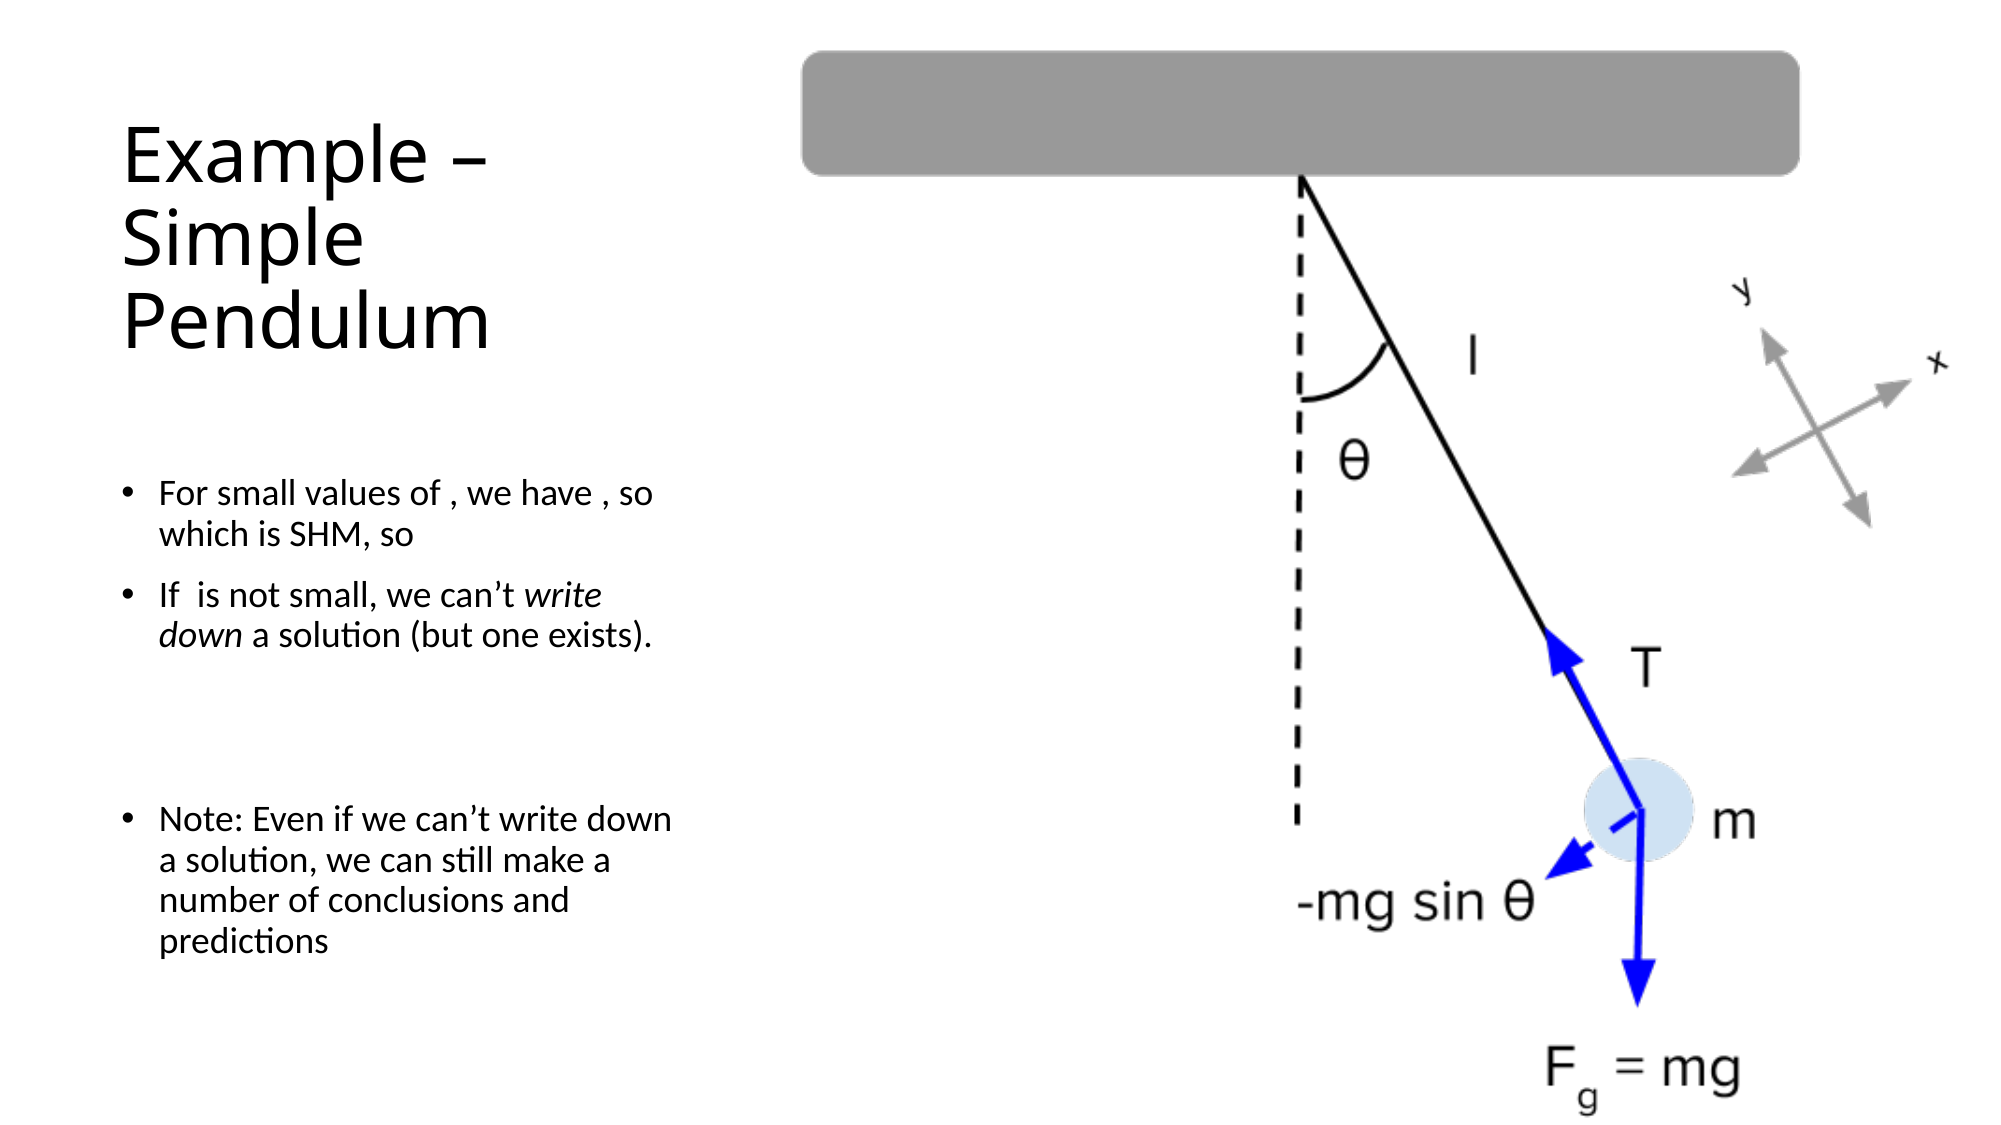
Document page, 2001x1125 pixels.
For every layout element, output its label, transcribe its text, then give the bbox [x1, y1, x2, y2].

title Example – Simple Pendulum [106, 103, 706, 379]
picture [760, 0, 2000, 1125]
